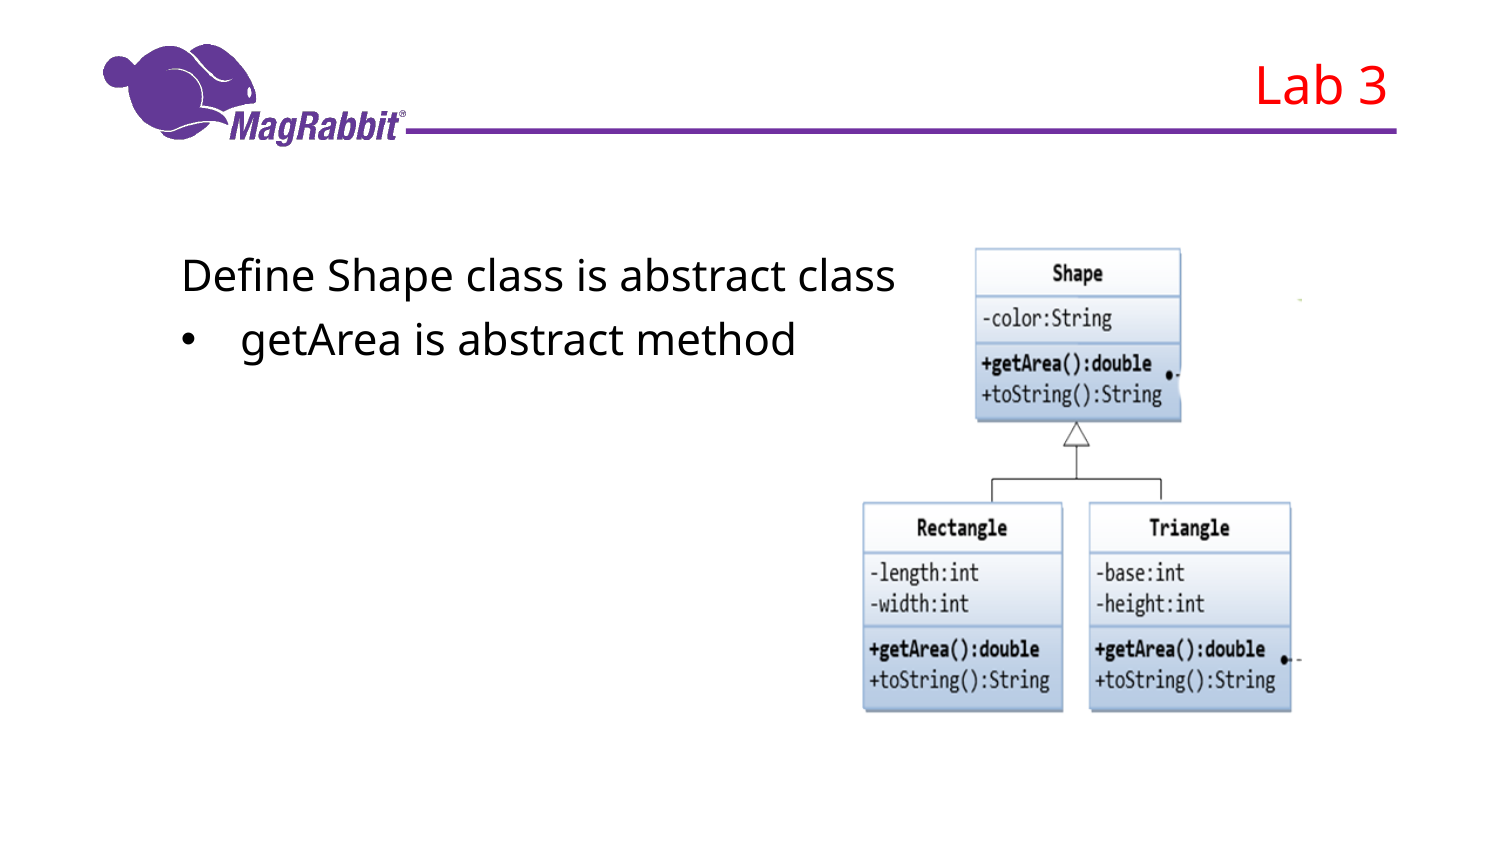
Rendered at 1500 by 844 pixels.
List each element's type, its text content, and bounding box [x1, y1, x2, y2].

list Define Shape class is abstract class getArea is abstract method [154, 173, 1407, 724]
title Lab 3 [118, 47, 1400, 127]
picture [103, 44, 406, 150]
picture [862, 246, 1303, 715]
